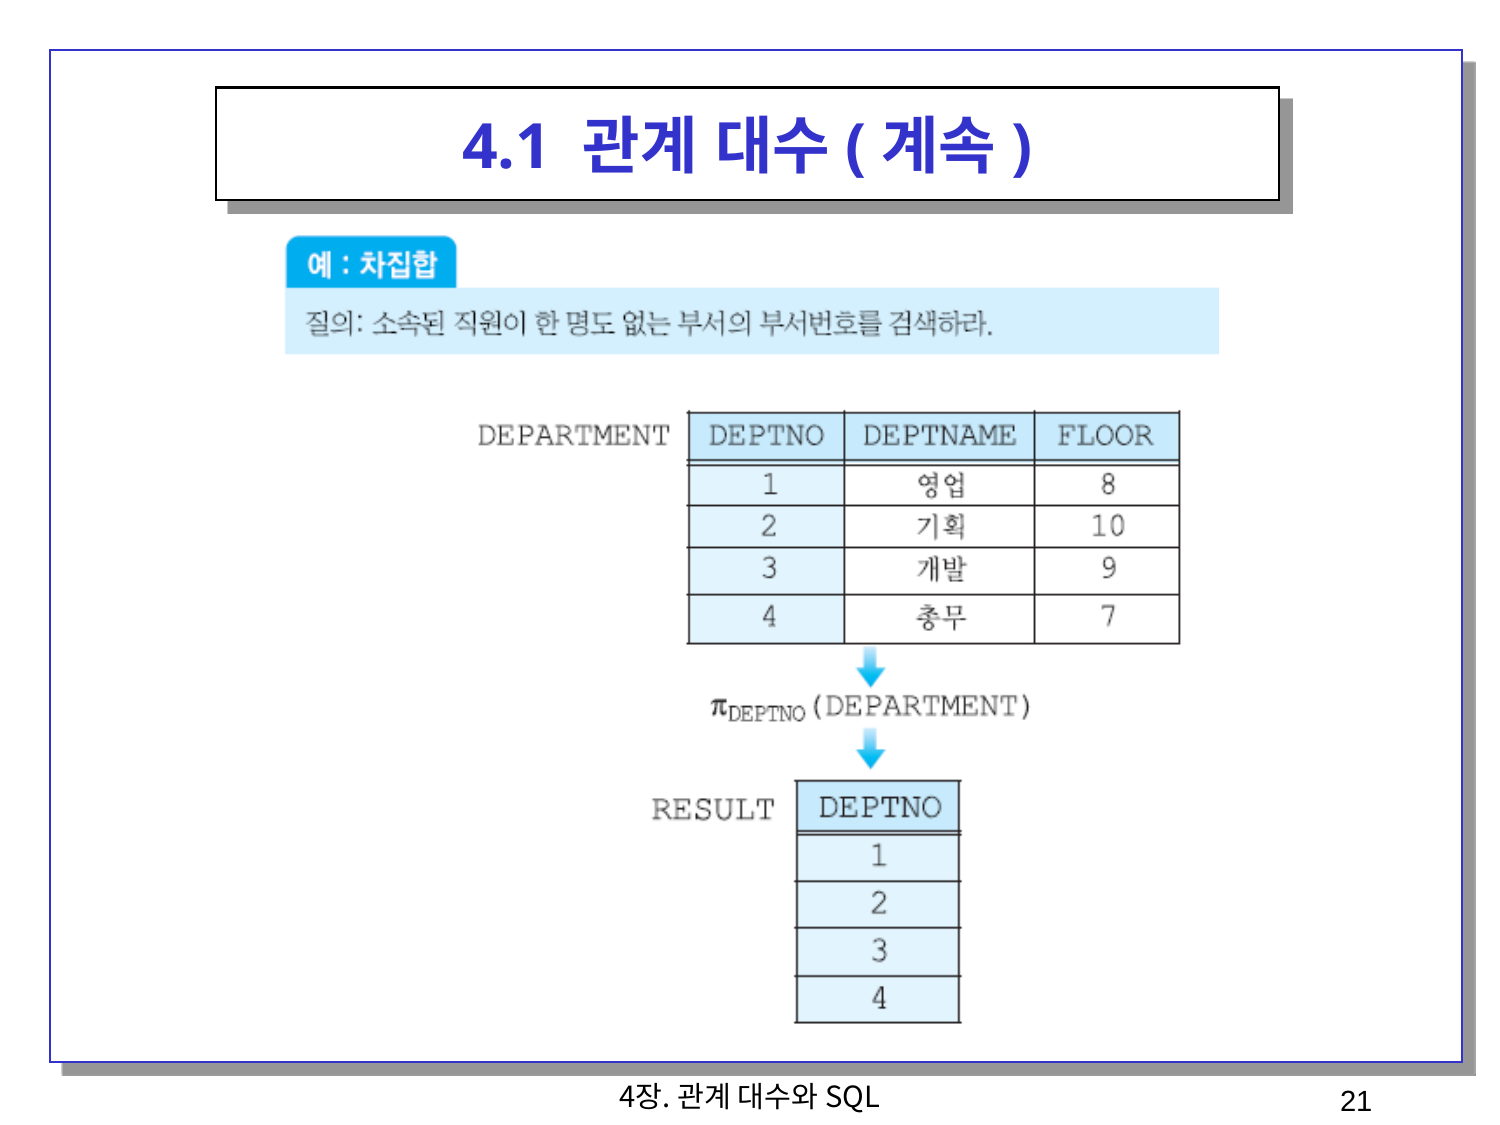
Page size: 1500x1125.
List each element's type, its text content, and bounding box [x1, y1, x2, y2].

footer 4장. 관계 대수와 SQL [512, 1074, 988, 1125]
text_box 4.1 관계 대수(계속) [215, 87, 1280, 200]
slide_number 21 [1074, 1074, 1388, 1125]
picture [282, 234, 1220, 1037]
